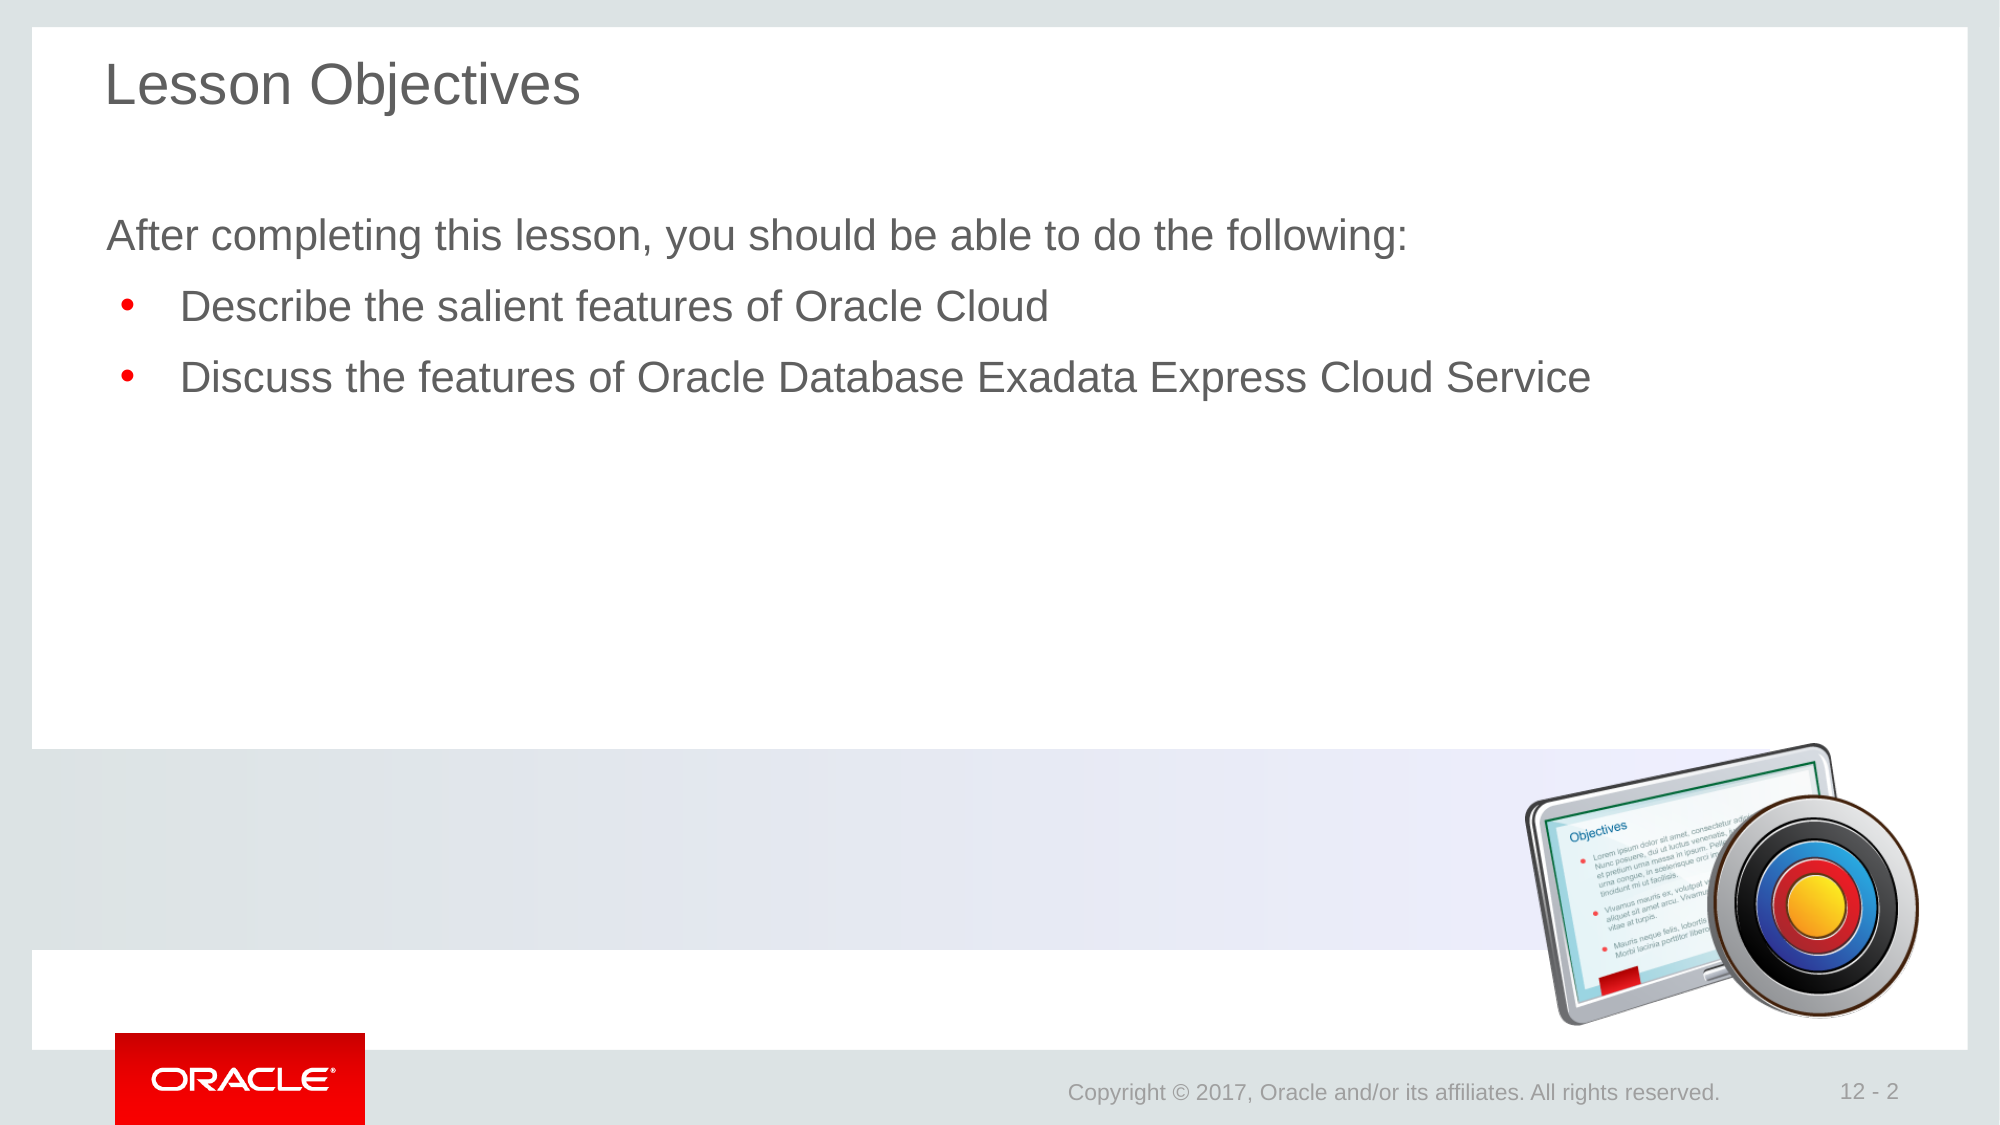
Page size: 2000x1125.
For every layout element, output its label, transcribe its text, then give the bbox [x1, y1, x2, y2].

picture [1525, 743, 1920, 1027]
title Lesson Objectives [101, 43, 1898, 188]
text_box [30, 749, 1520, 950]
list After completing this lesson, you should be able to do the following: Describe the salient features of Oracle Cloud Discuss the features of Oracle Database Exadata Express Cloud Service [101, 203, 1898, 407]
picture [115, 1033, 365, 1125]
